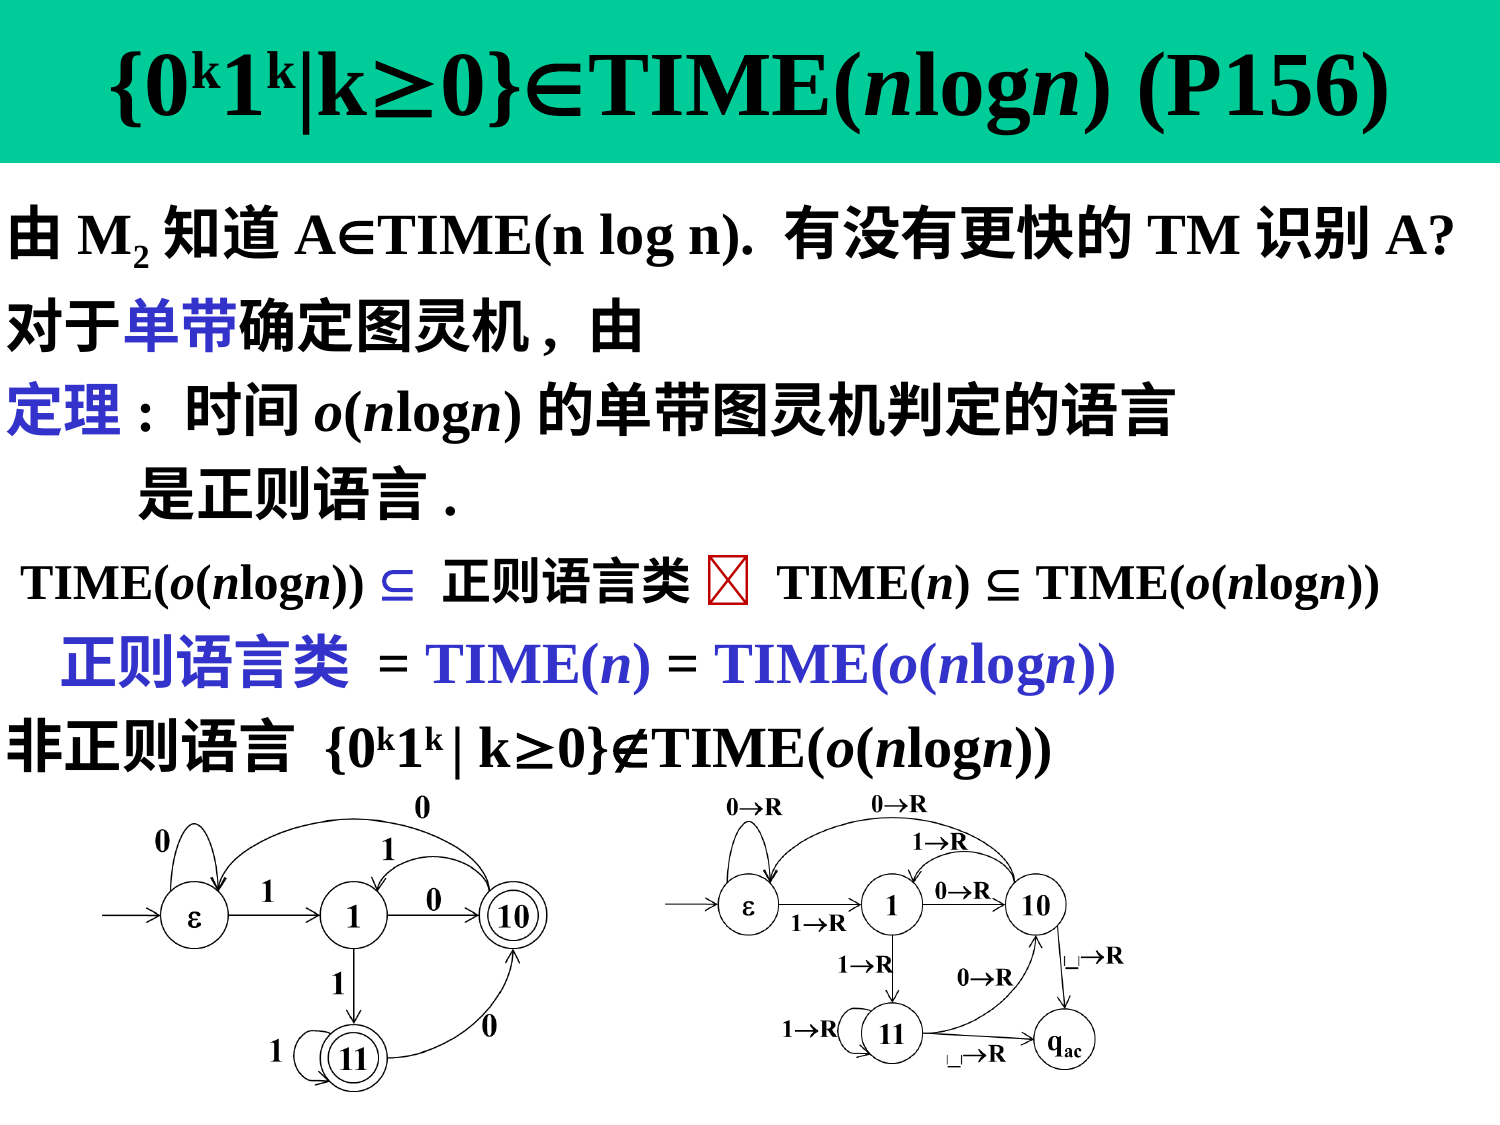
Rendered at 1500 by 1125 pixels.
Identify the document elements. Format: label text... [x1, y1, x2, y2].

picture [664, 778, 1141, 1083]
title {0k1k|k0}TIME(nlogn) (P156) [0, 0, 1500, 163]
picture [100, 774, 550, 1098]
text_box 由M2知道ATIME(n log n). 有没有更快的TM识别A? 对于单带确定图灵机, 由 定理: 时间o(nlogn)的单带图灵机判定的语言 是正则语言. TIME(o(nlogn))  正则语言类  TIME(n)  TIME(o(nlogn)) 正则语言类 = TIME(n) = TIME(o(nlogn)) 非正则语言 {0k1k | k0}TIME(o(nlogn)) [0, 172, 1472, 787]
